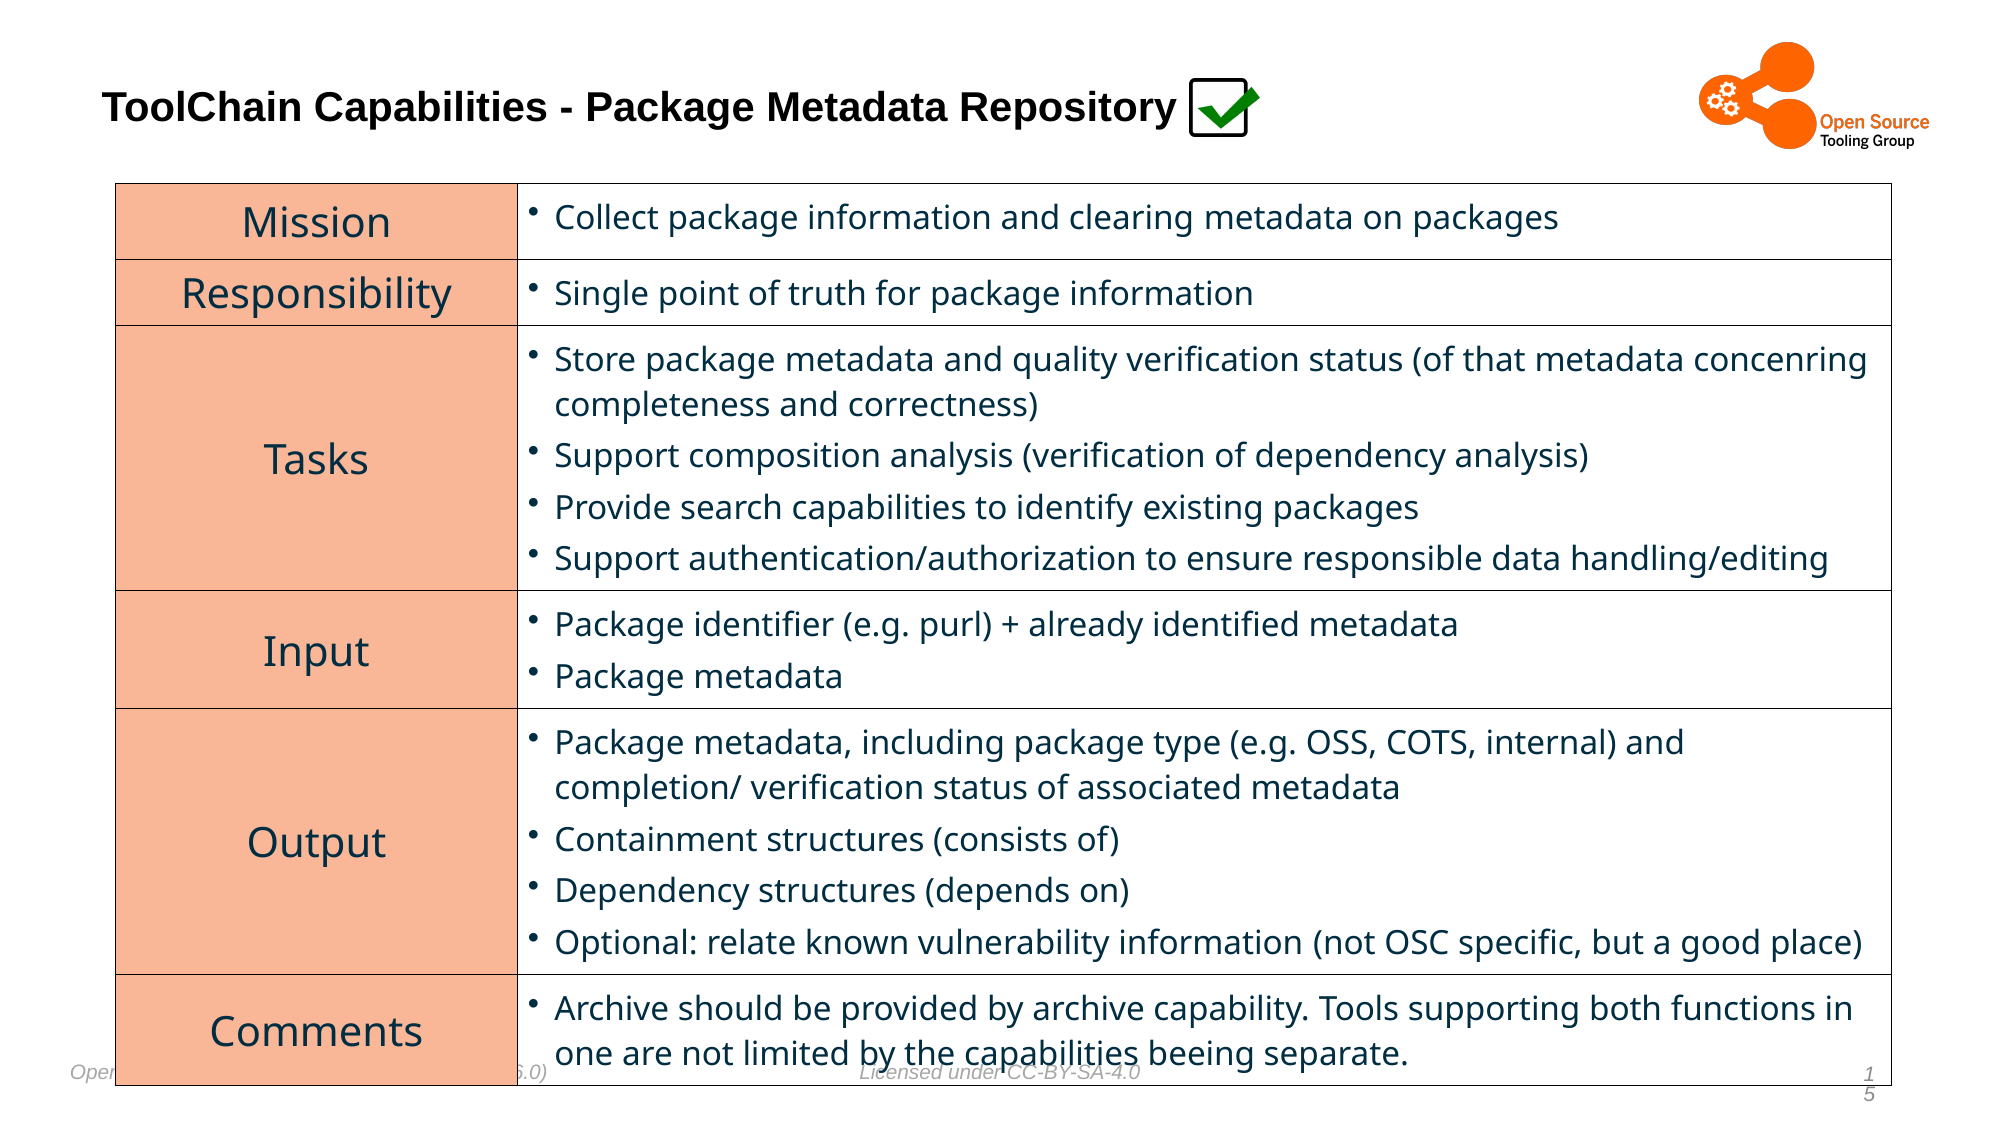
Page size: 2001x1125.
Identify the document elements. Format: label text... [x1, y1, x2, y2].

table_header Mission [116, 184, 517, 259]
table_cell Store package metadata and quality verification status (of that metadata concenring completeness and correctness) Support composition analysis (verification of dependency analysis) Provide search capabilities to identify existing packages Support authentication/authorization to ensure responsible data handling/editing [518, 326, 1891, 590]
table_cell Single point of truth for package information [518, 260, 1891, 325]
title ToolChain Capabilities - Package Metadata Repository [93, 58, 1707, 157]
table_cell Input [116, 591, 517, 708]
table_cell Comments [116, 975, 517, 1085]
table_cell Package metadata, including package type (e.g. OSS, COTS, internal) and completion/ verification status of associated metadata Containment structures (consists of) Dependency structures (depends on) Optional: relate known vulnerability information (not OSC specific, but a good place) [518, 709, 1891, 974]
table_cell Tasks [116, 326, 517, 590]
picture [1189, 78, 1260, 137]
table_cell Archive should be provided by archive capability. Tools supporting both functions in one are not limited by the capabilities beeing separate. [518, 975, 1891, 1085]
table_cell Output [116, 709, 517, 974]
table_cell Responsibility [116, 260, 517, 325]
table_header Collect package information and clearing metadata on packages [518, 184, 1891, 259]
table_cell Package identifier (e.g. purl) + already identified metadata Package metadata [518, 591, 1891, 708]
picture [1699, 42, 1929, 149]
slide_number 15 [1855, 1053, 1886, 1092]
